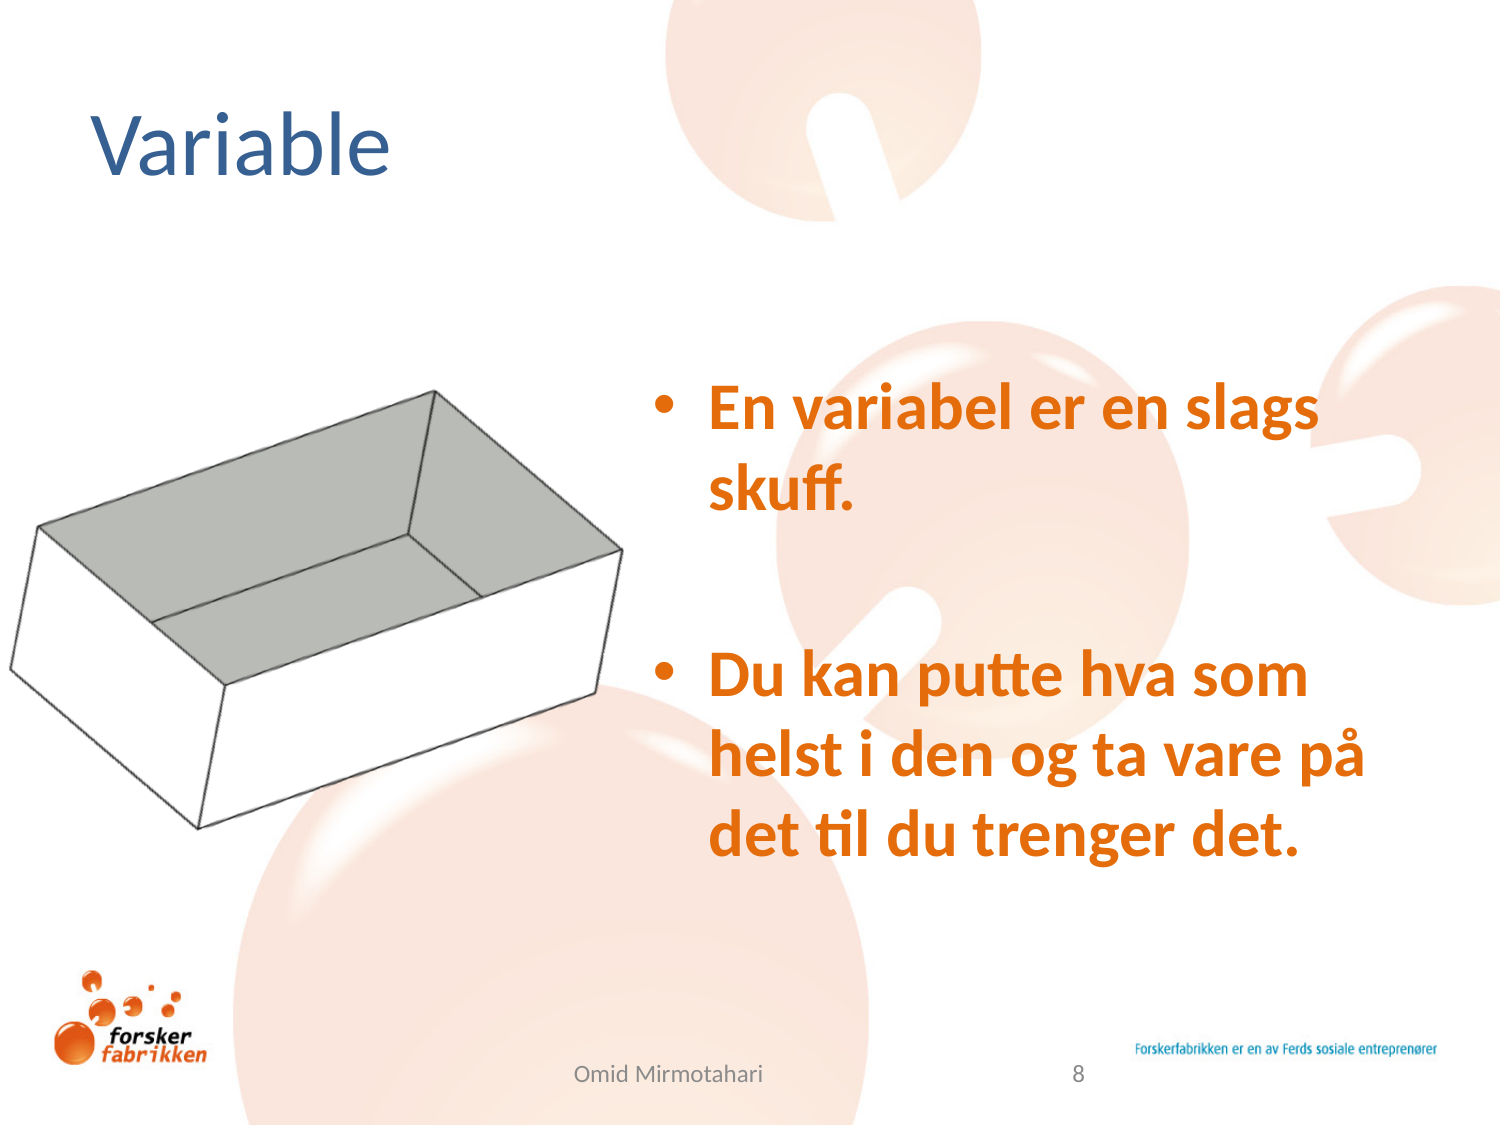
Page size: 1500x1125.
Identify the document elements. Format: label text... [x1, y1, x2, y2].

list En variabel er en slags skuff. Du kan putte hva som helst i den og ta vare på det til du trenger det. [637, 262, 1426, 1006]
footer Omid Mirmotahari [425, 1042, 913, 1103]
slide_number 8 [924, 1042, 1100, 1103]
picture [0, 0, 1500, 1125]
title Variable [74, 44, 1426, 233]
